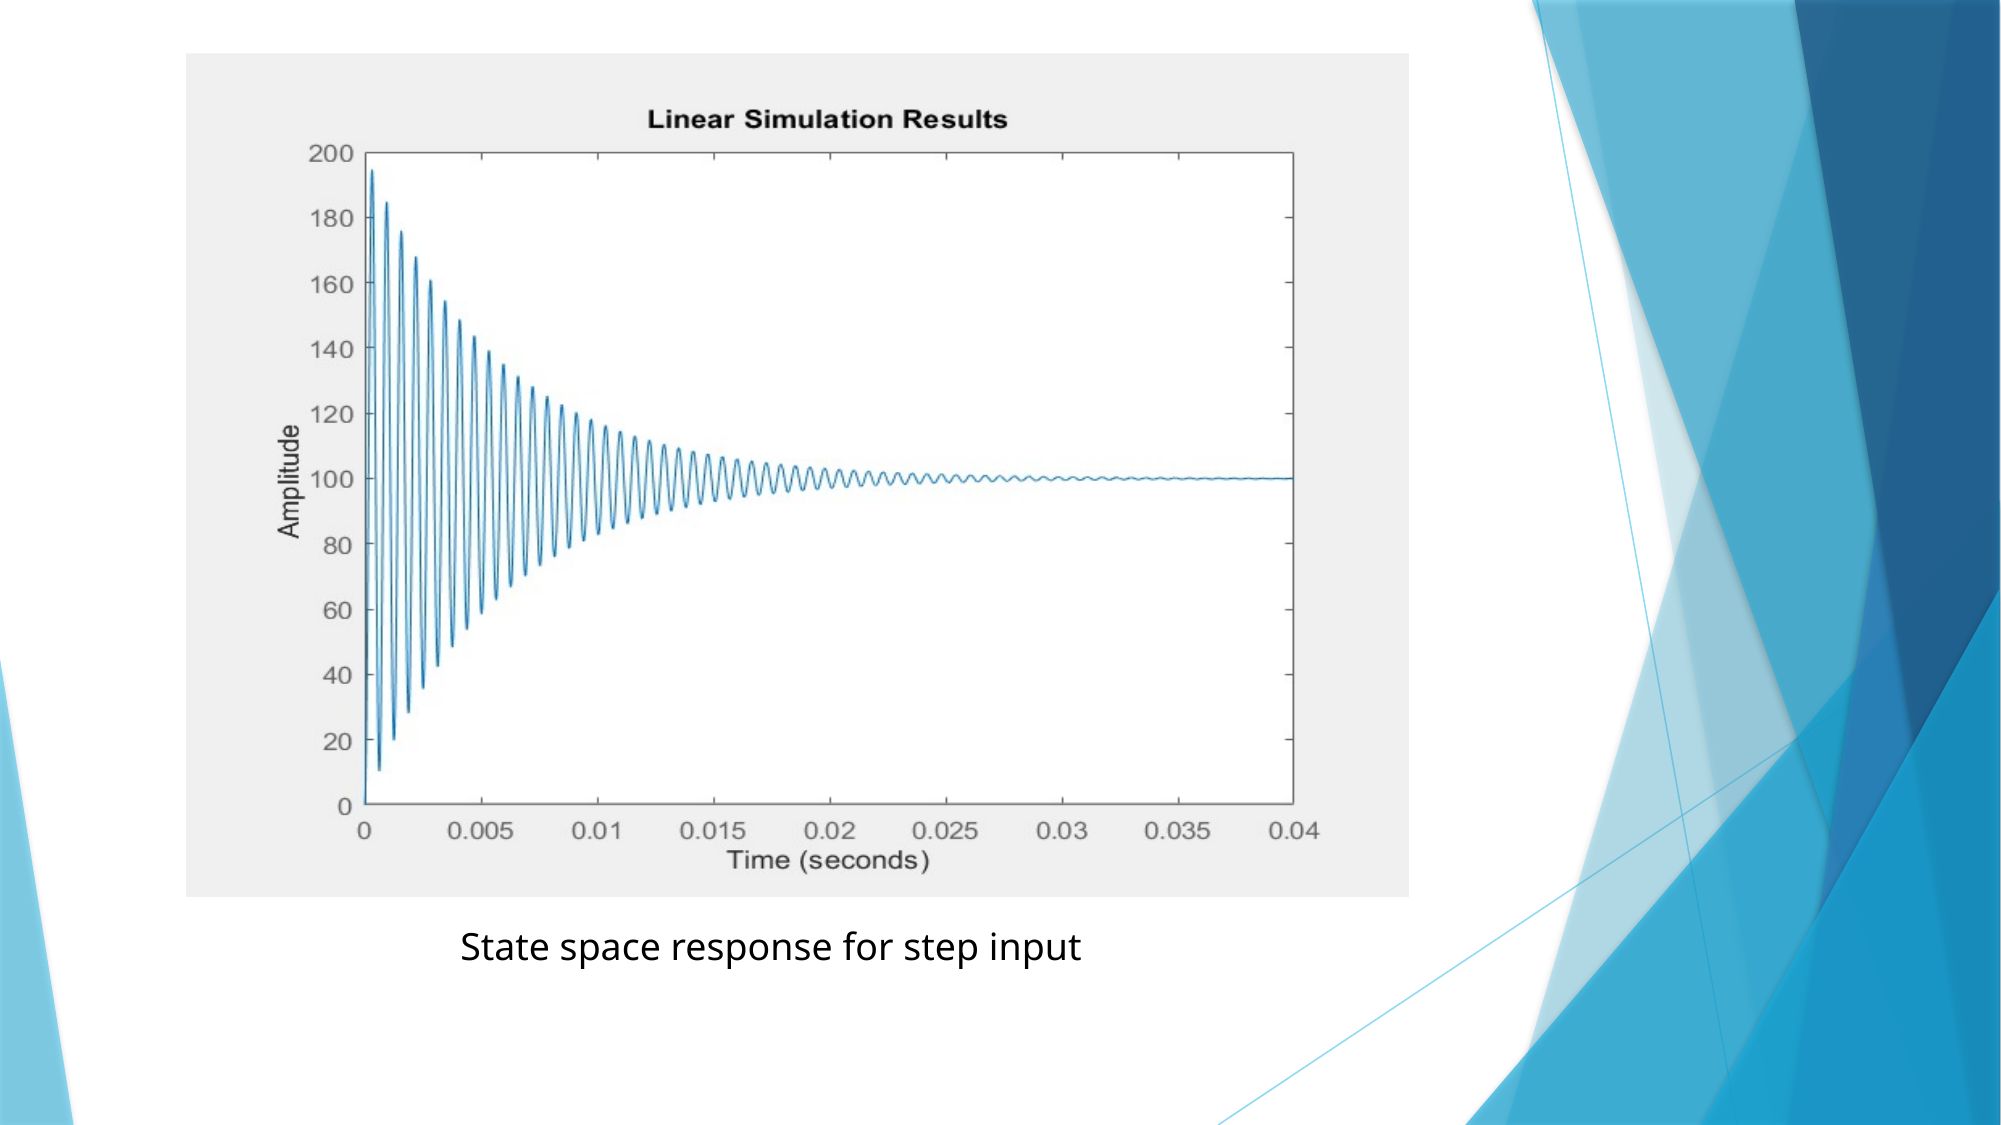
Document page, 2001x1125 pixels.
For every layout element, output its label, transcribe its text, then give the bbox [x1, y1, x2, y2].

text_box State space response for step input [445, 915, 1500, 976]
picture [185, 51, 1409, 898]
